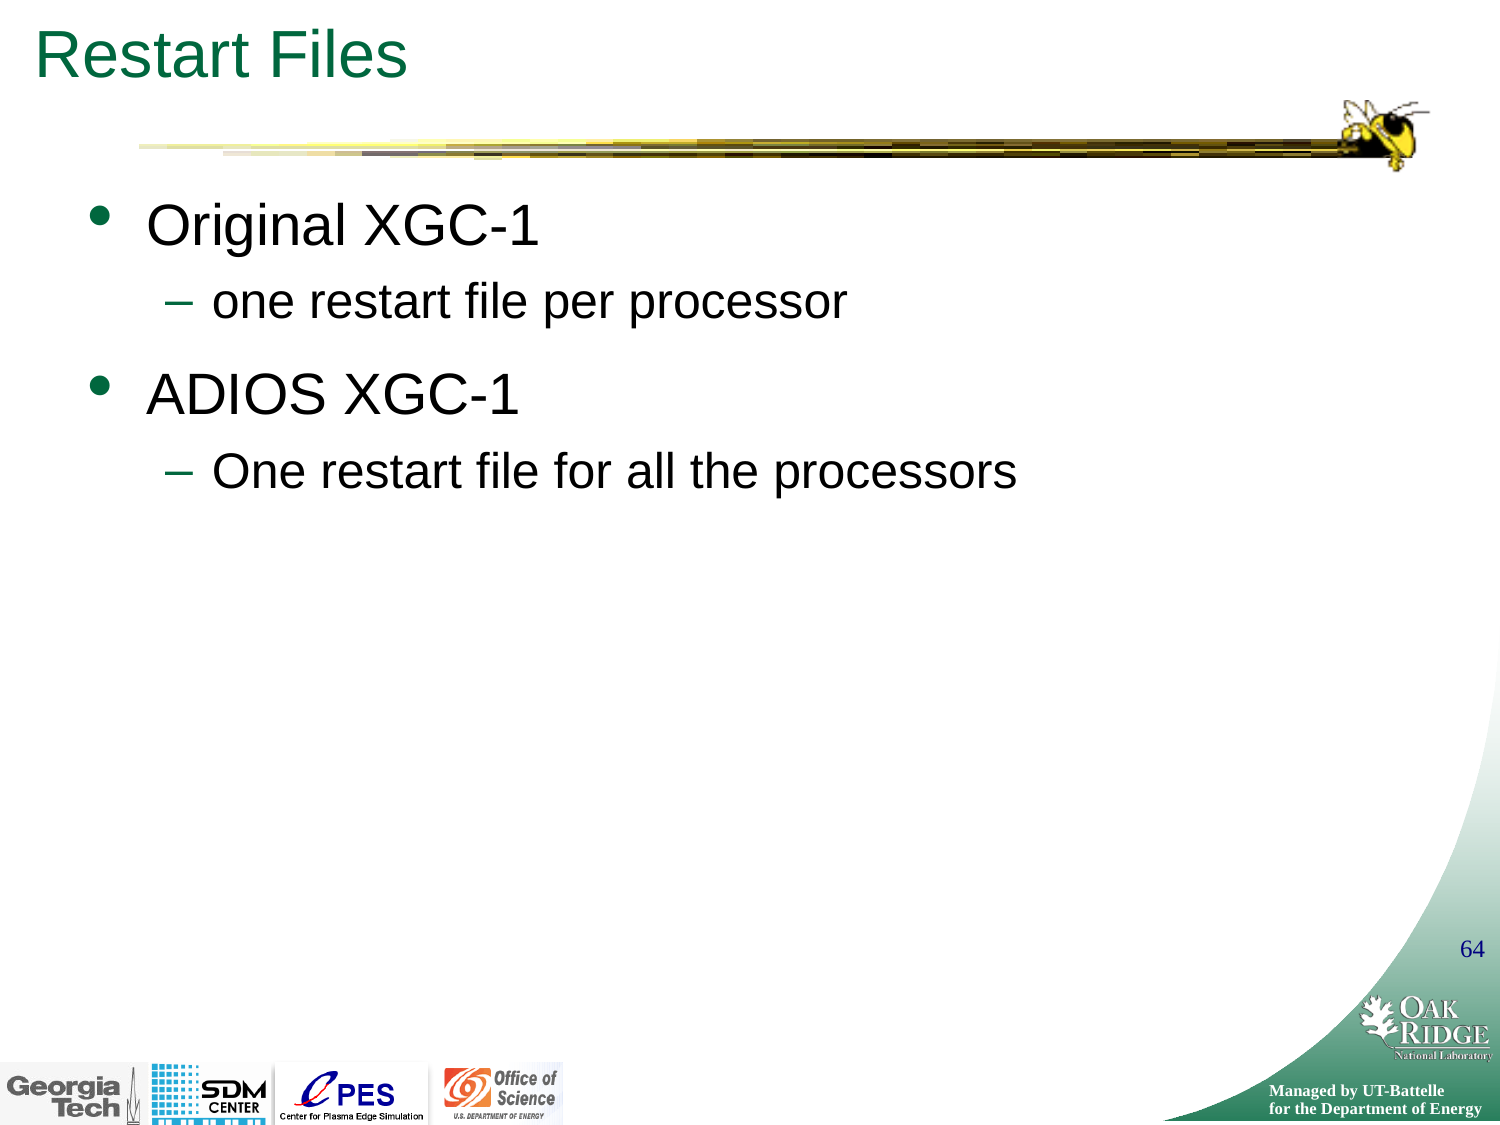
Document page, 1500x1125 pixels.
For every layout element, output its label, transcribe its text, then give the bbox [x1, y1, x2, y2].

title Restart Files [19, 1, 1460, 113]
picture [112, 113, 1433, 175]
picture [150, 1062, 271, 1125]
picture [437, 1062, 563, 1125]
list Original XGC-1 one restart file per processor ADIOS XGC-1 One restart file for all the processors [74, 187, 1426, 626]
picture [1350, 987, 1500, 1066]
picture [0, 1062, 149, 1125]
picture [275, 1062, 428, 1125]
